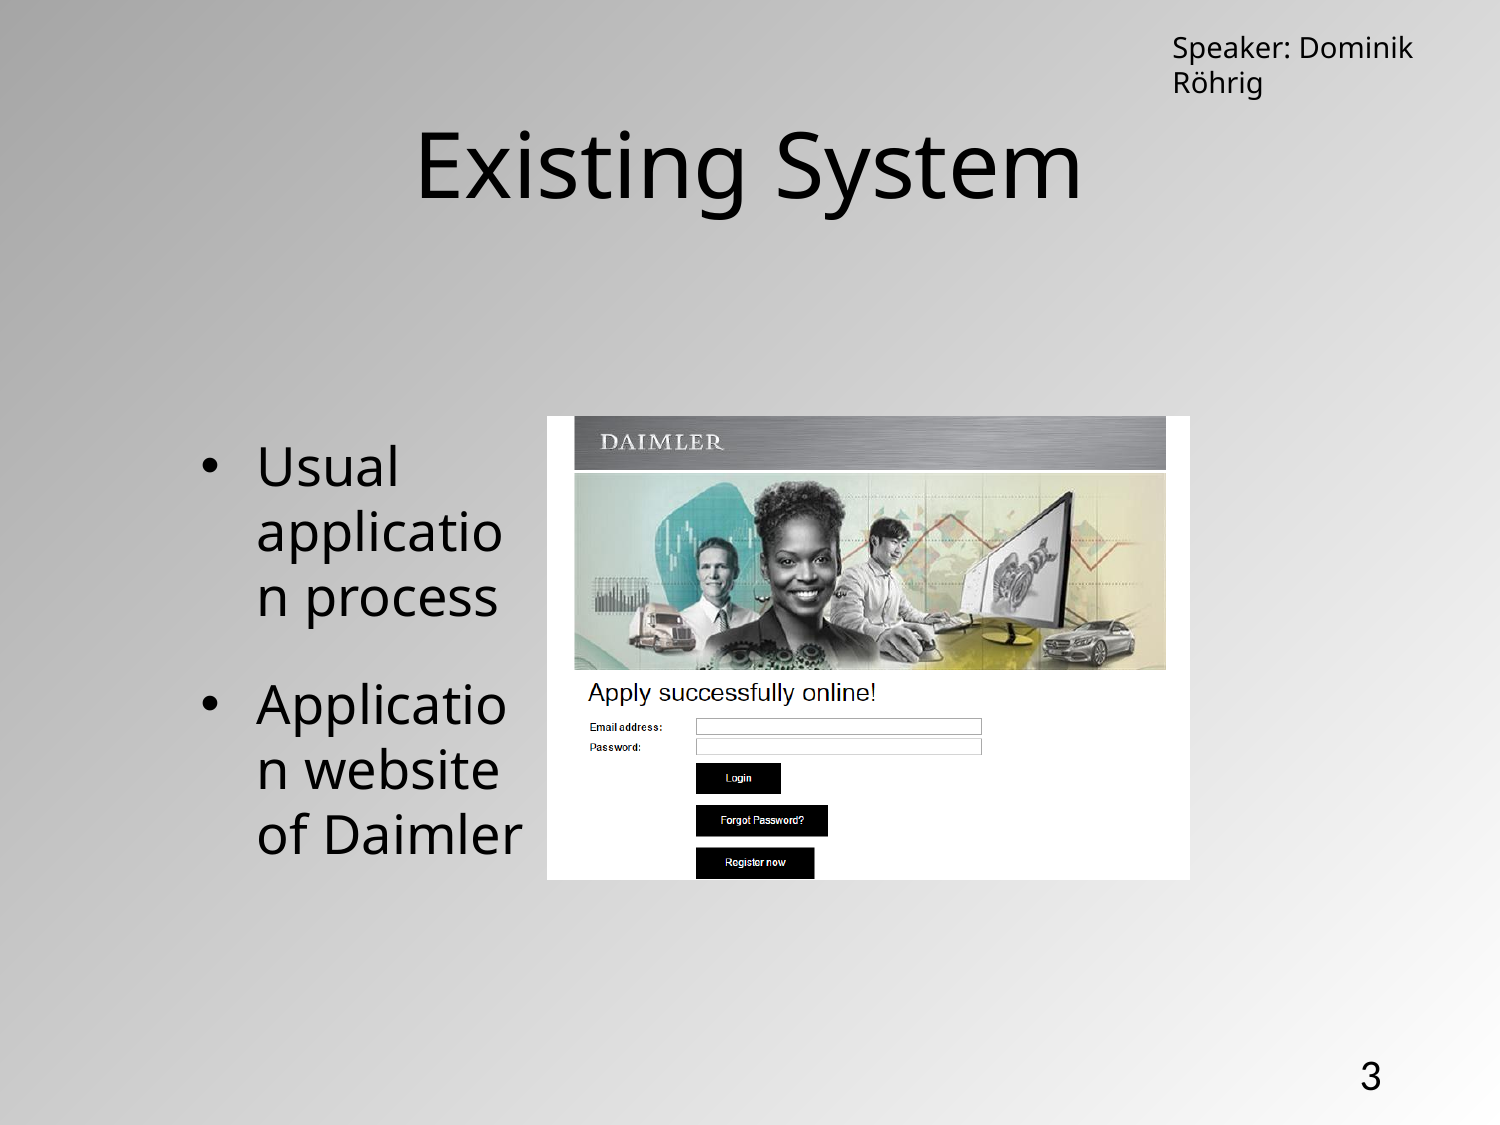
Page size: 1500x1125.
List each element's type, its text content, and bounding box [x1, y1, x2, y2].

title Existing System [103, 59, 1397, 278]
text_box Application website of Daimler [185, 662, 547, 873]
slide_number 3 [1059, 1042, 1397, 1103]
text_box Usual application process [185, 424, 547, 635]
text_box Speaker: Dominik Röhrig [1157, 21, 1500, 107]
list [103, 311, 1397, 901]
picture [547, 416, 1190, 880]
